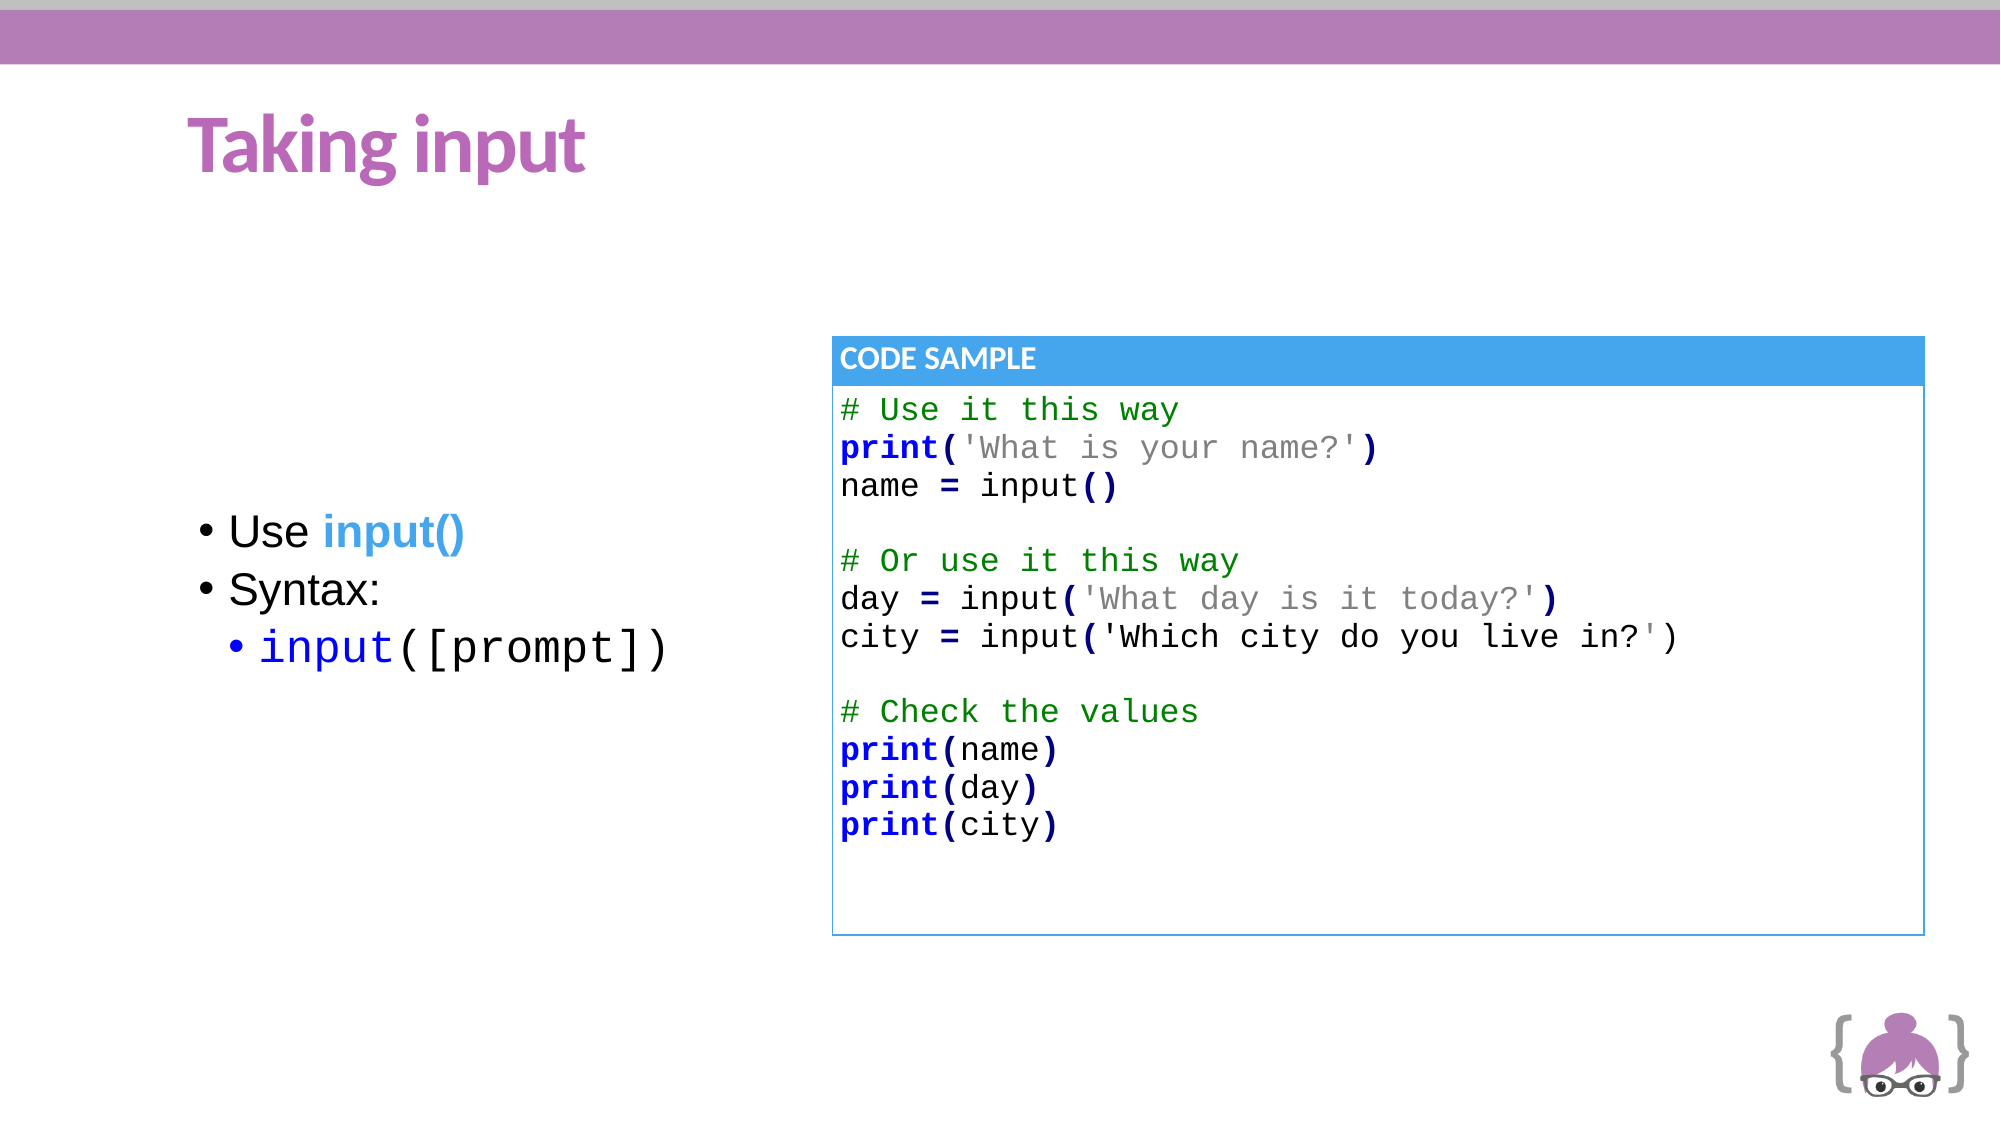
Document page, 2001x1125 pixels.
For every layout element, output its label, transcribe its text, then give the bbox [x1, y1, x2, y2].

table_header CODE SAMPLE [833, 338, 1923, 386]
title Taking input [179, 64, 1831, 198]
list Use input() Syntax: input([prompt]) [164, 507, 738, 774]
table_cell # Use it this way print('What is your name?') name = input() # Or use it this way day = input('What day is it today?') city = input('Which city do you live in?') # Check the values print(name) print(day) print(city) [833, 386, 1923, 934]
picture [1830, 1012, 1969, 1098]
